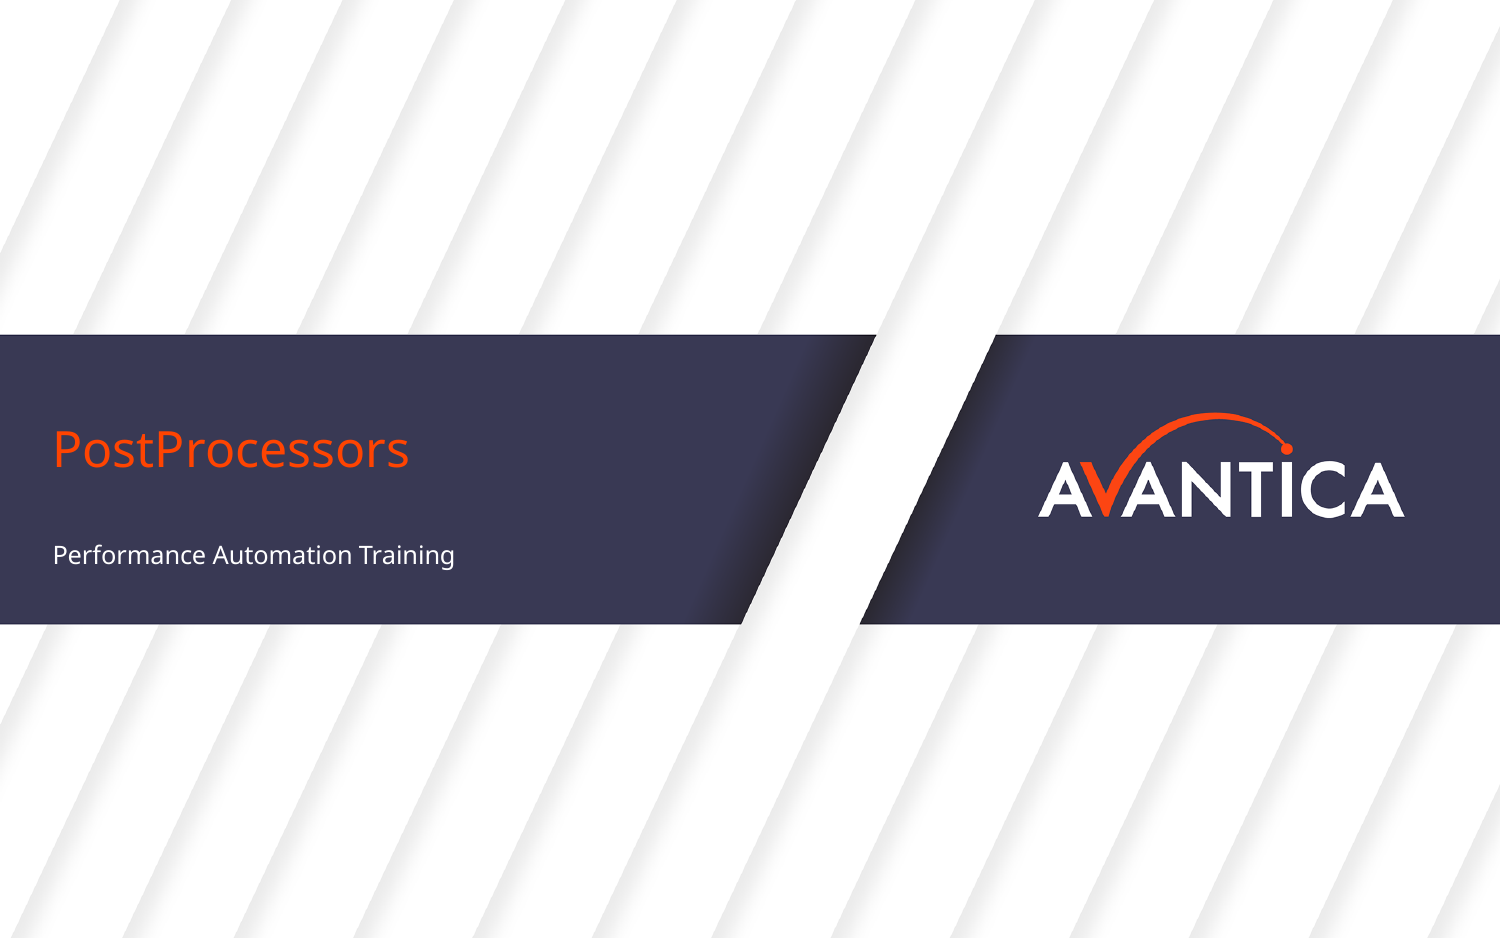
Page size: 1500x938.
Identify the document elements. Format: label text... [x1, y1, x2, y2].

picture [0, 0, 1500, 938]
subtitle Performance Automation Training [37, 531, 692, 578]
title PostProcessors [37, 404, 789, 492]
